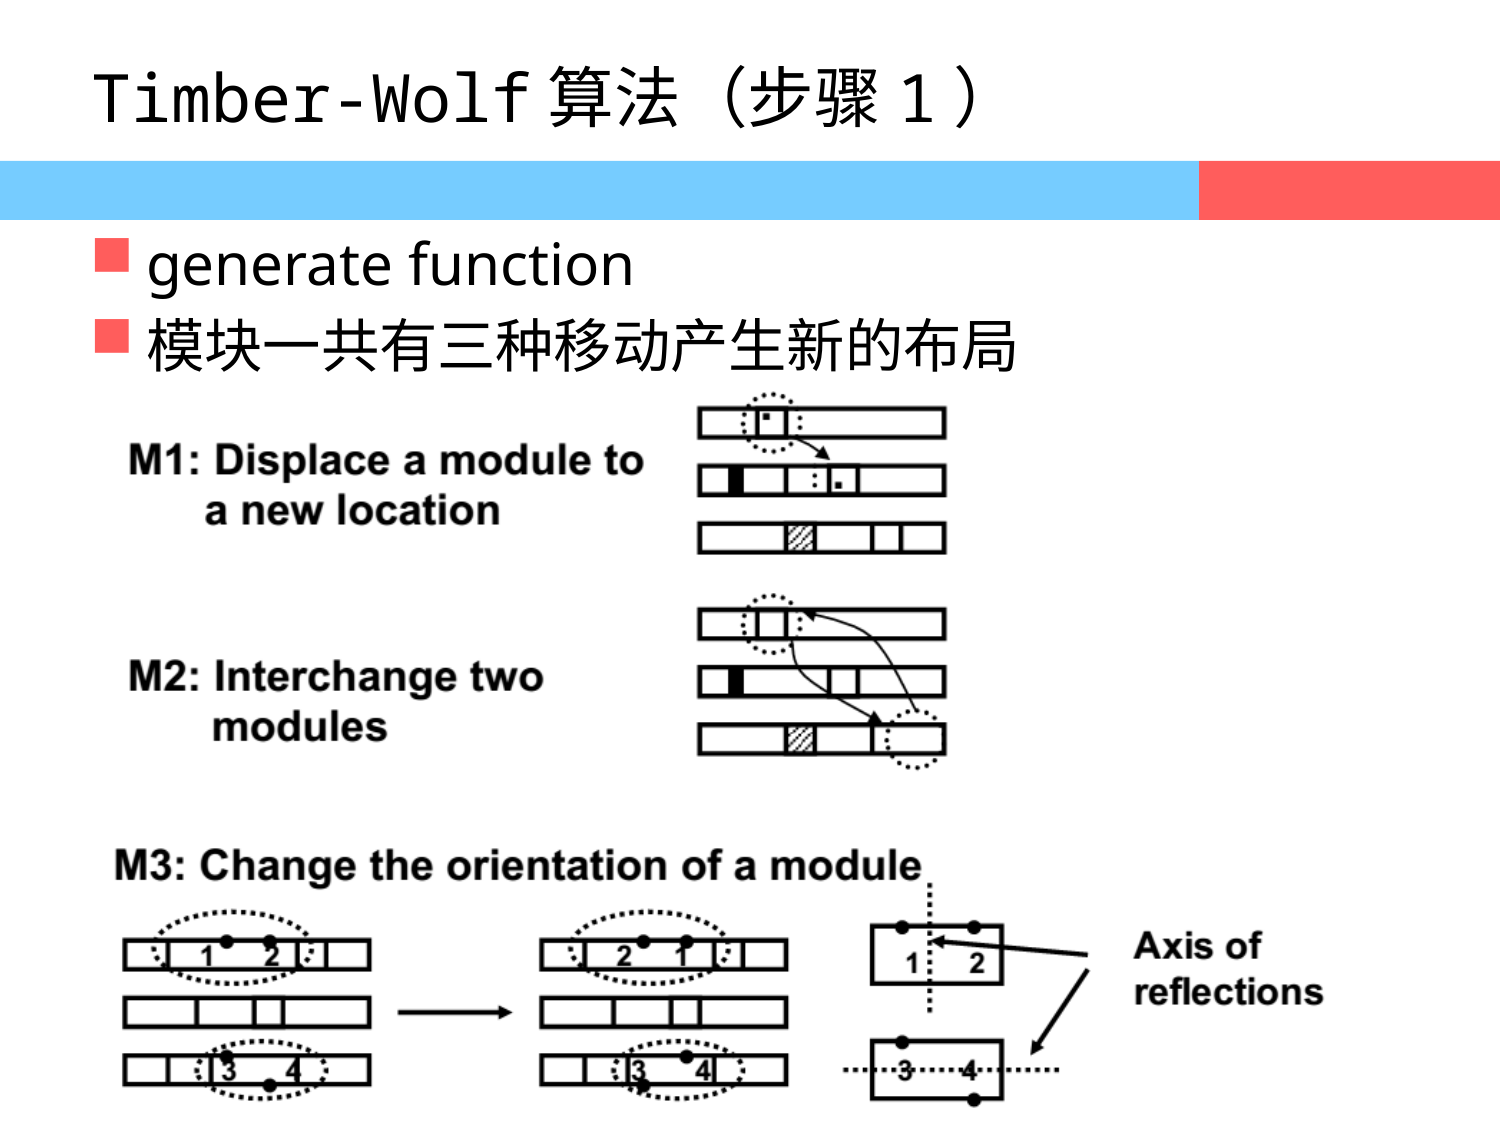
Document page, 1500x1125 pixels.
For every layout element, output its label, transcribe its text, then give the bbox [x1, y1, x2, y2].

picture [88, 380, 1340, 1125]
list generate function 模块一共有三种移动产生新的布局 [75, 219, 1400, 1005]
title Timber-Wolf算法（步骤1） [76, 30, 1390, 161]
